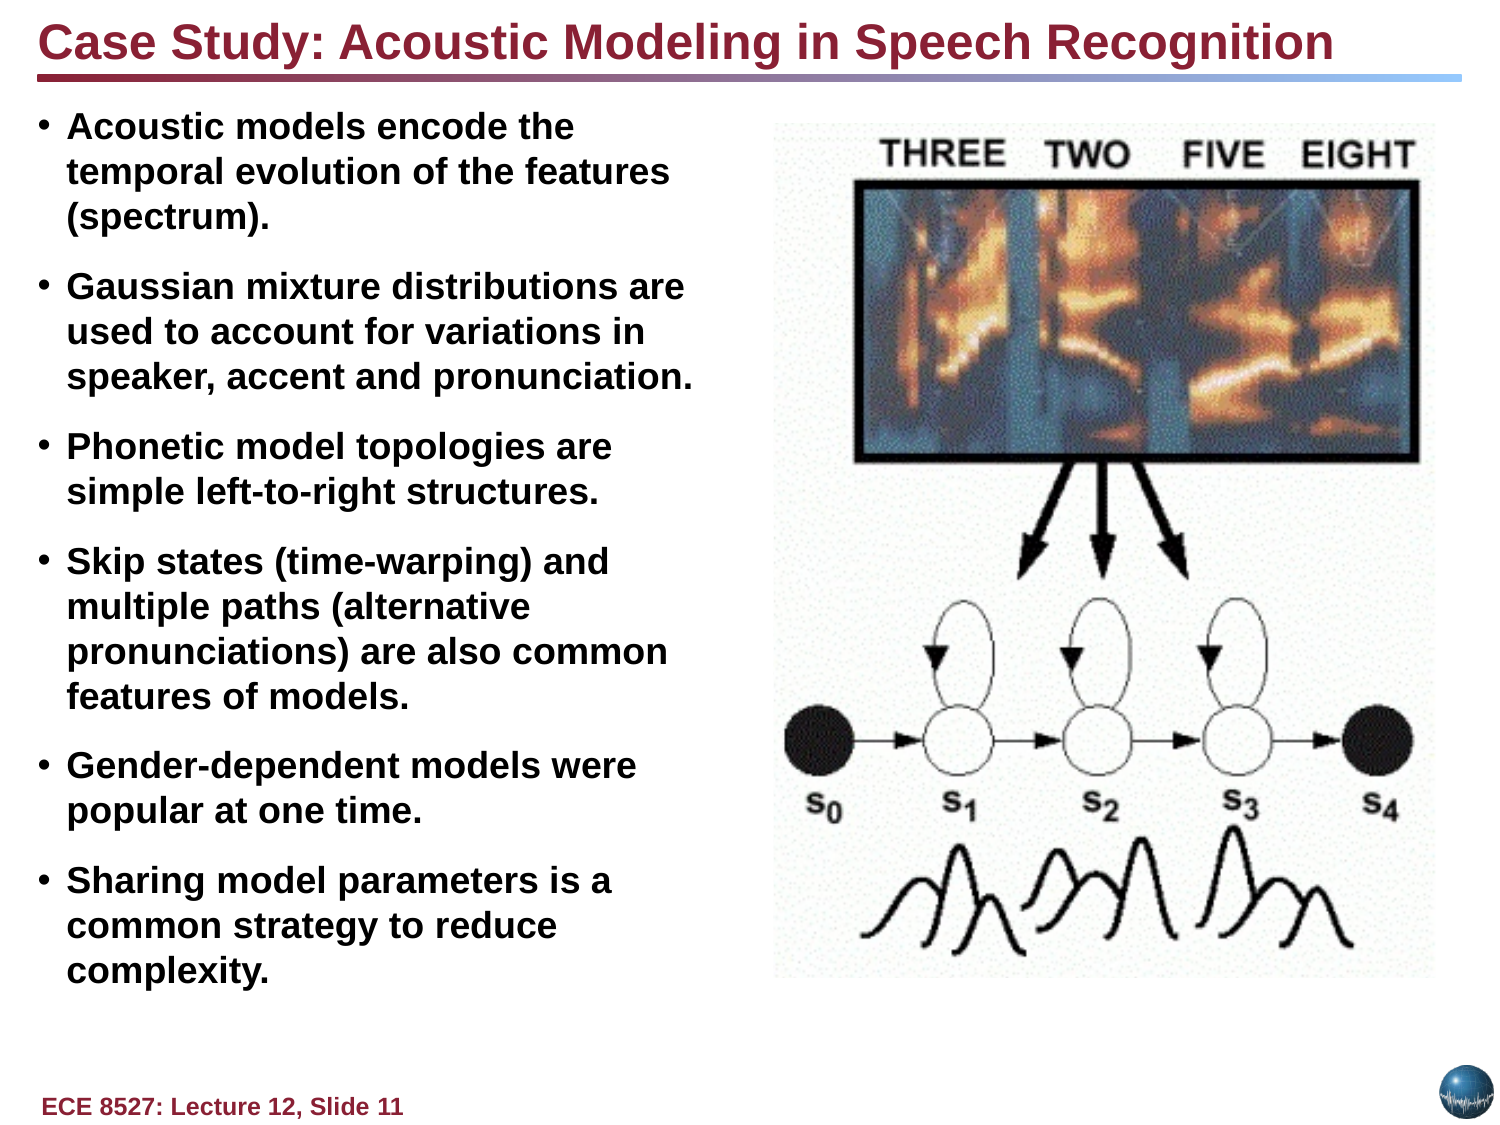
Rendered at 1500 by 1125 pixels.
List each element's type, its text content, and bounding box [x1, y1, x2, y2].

slide_number [0, 1074, 400, 1125]
picture [1439, 1065, 1494, 1119]
picture [773, 122, 1440, 978]
text_box Acoustic models encode the temporal evolution of the features (spectrum). Gaussian mixture distributions are used to account for variations in speaker, accent and pronunciation. Phonetic model topologies are simple left-to-right structures. Skip states (time-warping) and multiple paths (alternative pronunciations) are also common features of models. Gender-dependent models were popular at one time. Sharing model parameters is a common strategy to reduce complexity. [37, 101, 727, 1025]
text_box Case Study: Acoustic Modeling in Speech Recognition [37, 0, 1463, 80]
